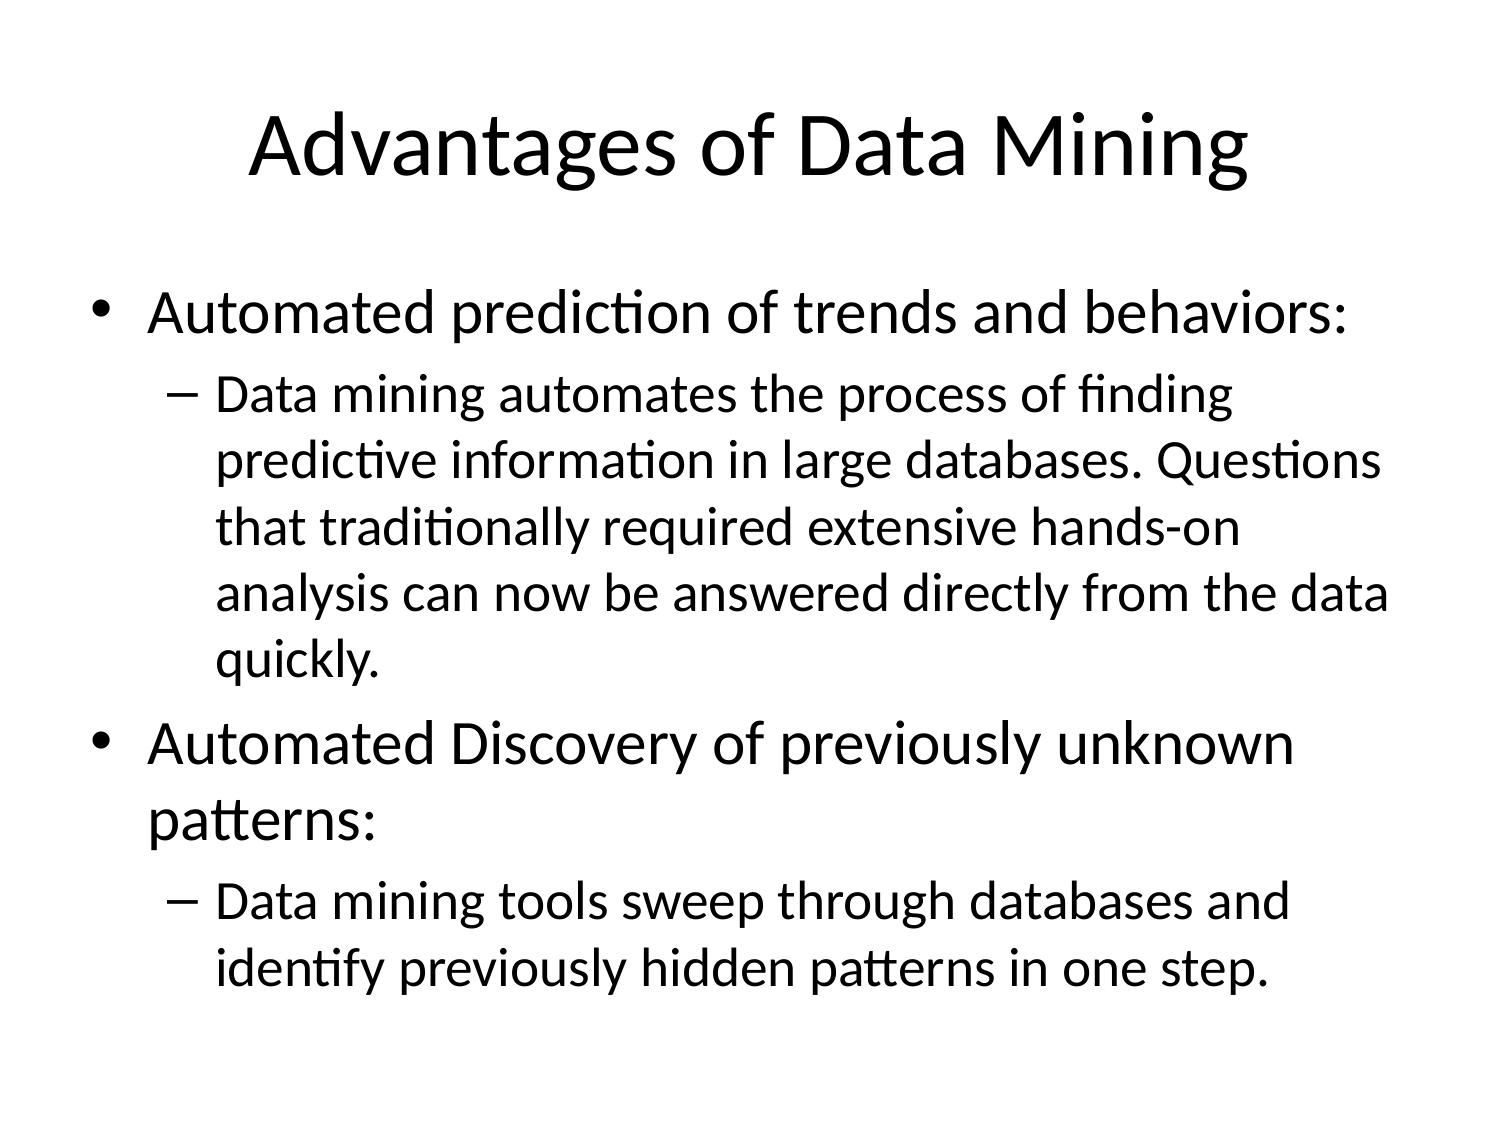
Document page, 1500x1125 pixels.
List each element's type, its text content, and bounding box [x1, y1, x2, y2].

list Automated prediction of trends and behaviors: Data mining automates the process of finding predictive information in large databases. Questions that traditionally required extensive hands-on analysis can now be answered directly from the data quickly. Automated Discovery of previously unknown patterns: Data mining tools sweep through databases and identify previously hidden patterns in one step. [75, 262, 1425, 1005]
title Advantages of Data Mining [75, 45, 1425, 233]
